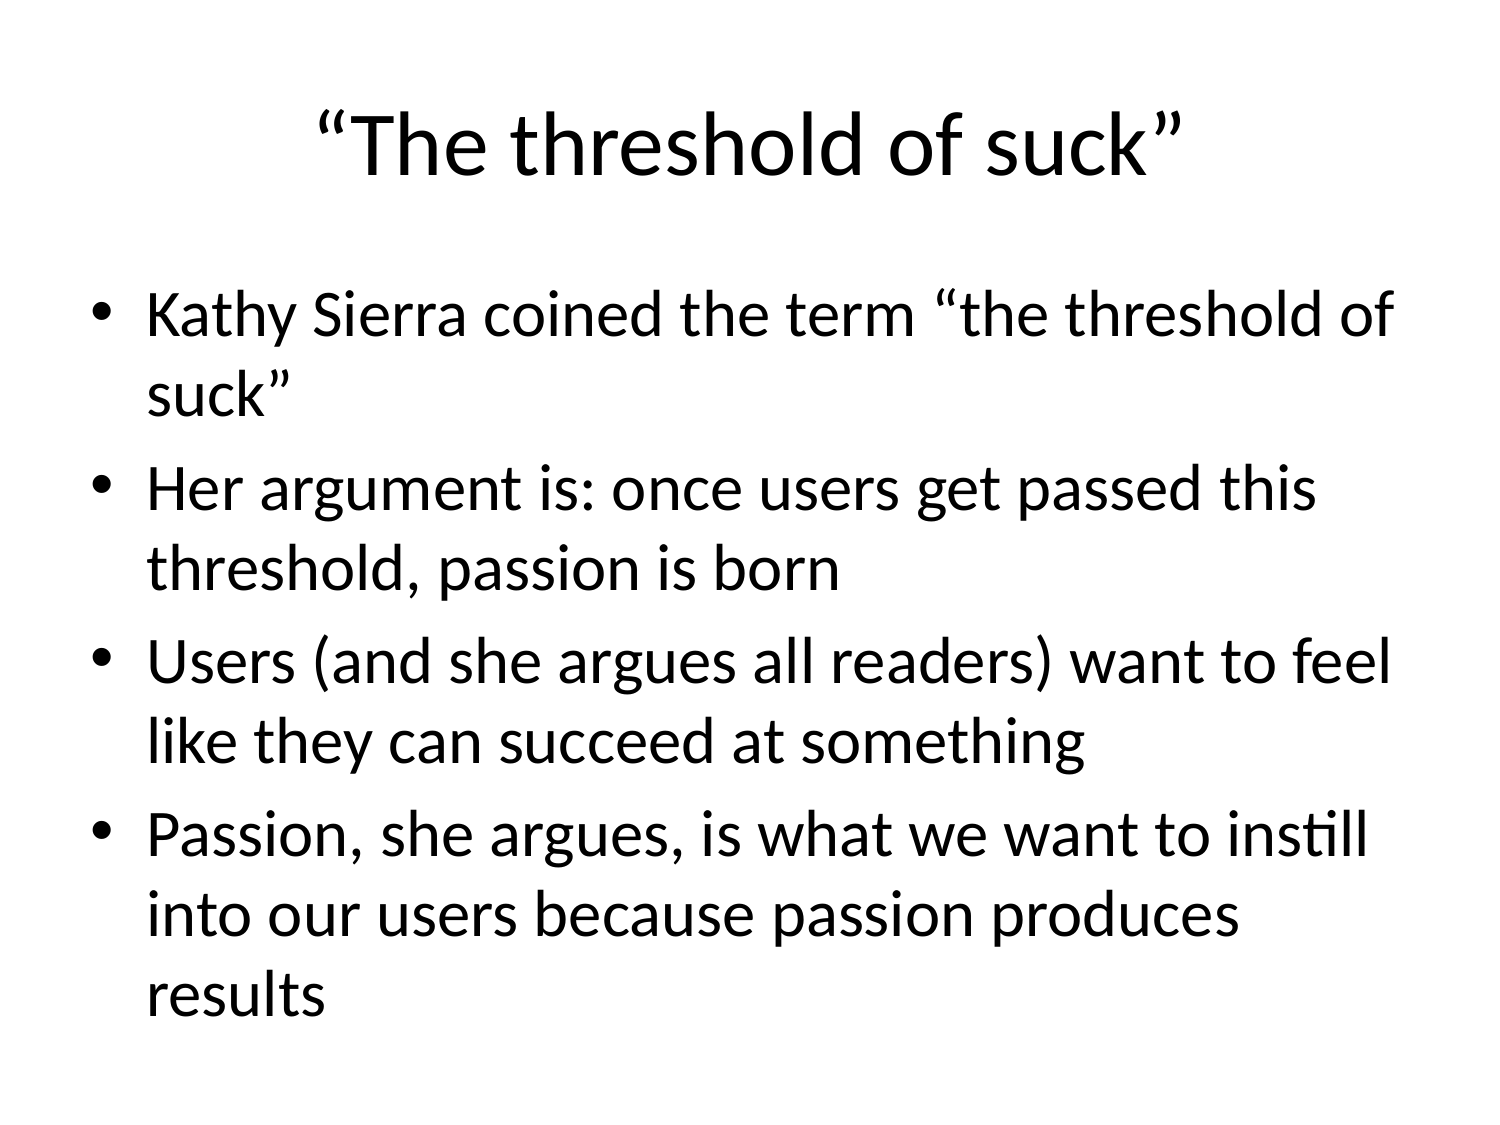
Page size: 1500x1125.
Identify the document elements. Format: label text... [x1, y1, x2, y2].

title “The threshold of suck” [75, 45, 1425, 233]
list Kathy Sierra coined the term “the threshold of suck” Her argument is: once users get passed this threshold, passion is born Users (and she argues all readers) want to feel like they can succeed at something Passion, she argues, is what we want to instill into our users because passion produces results [75, 262, 1425, 1005]
